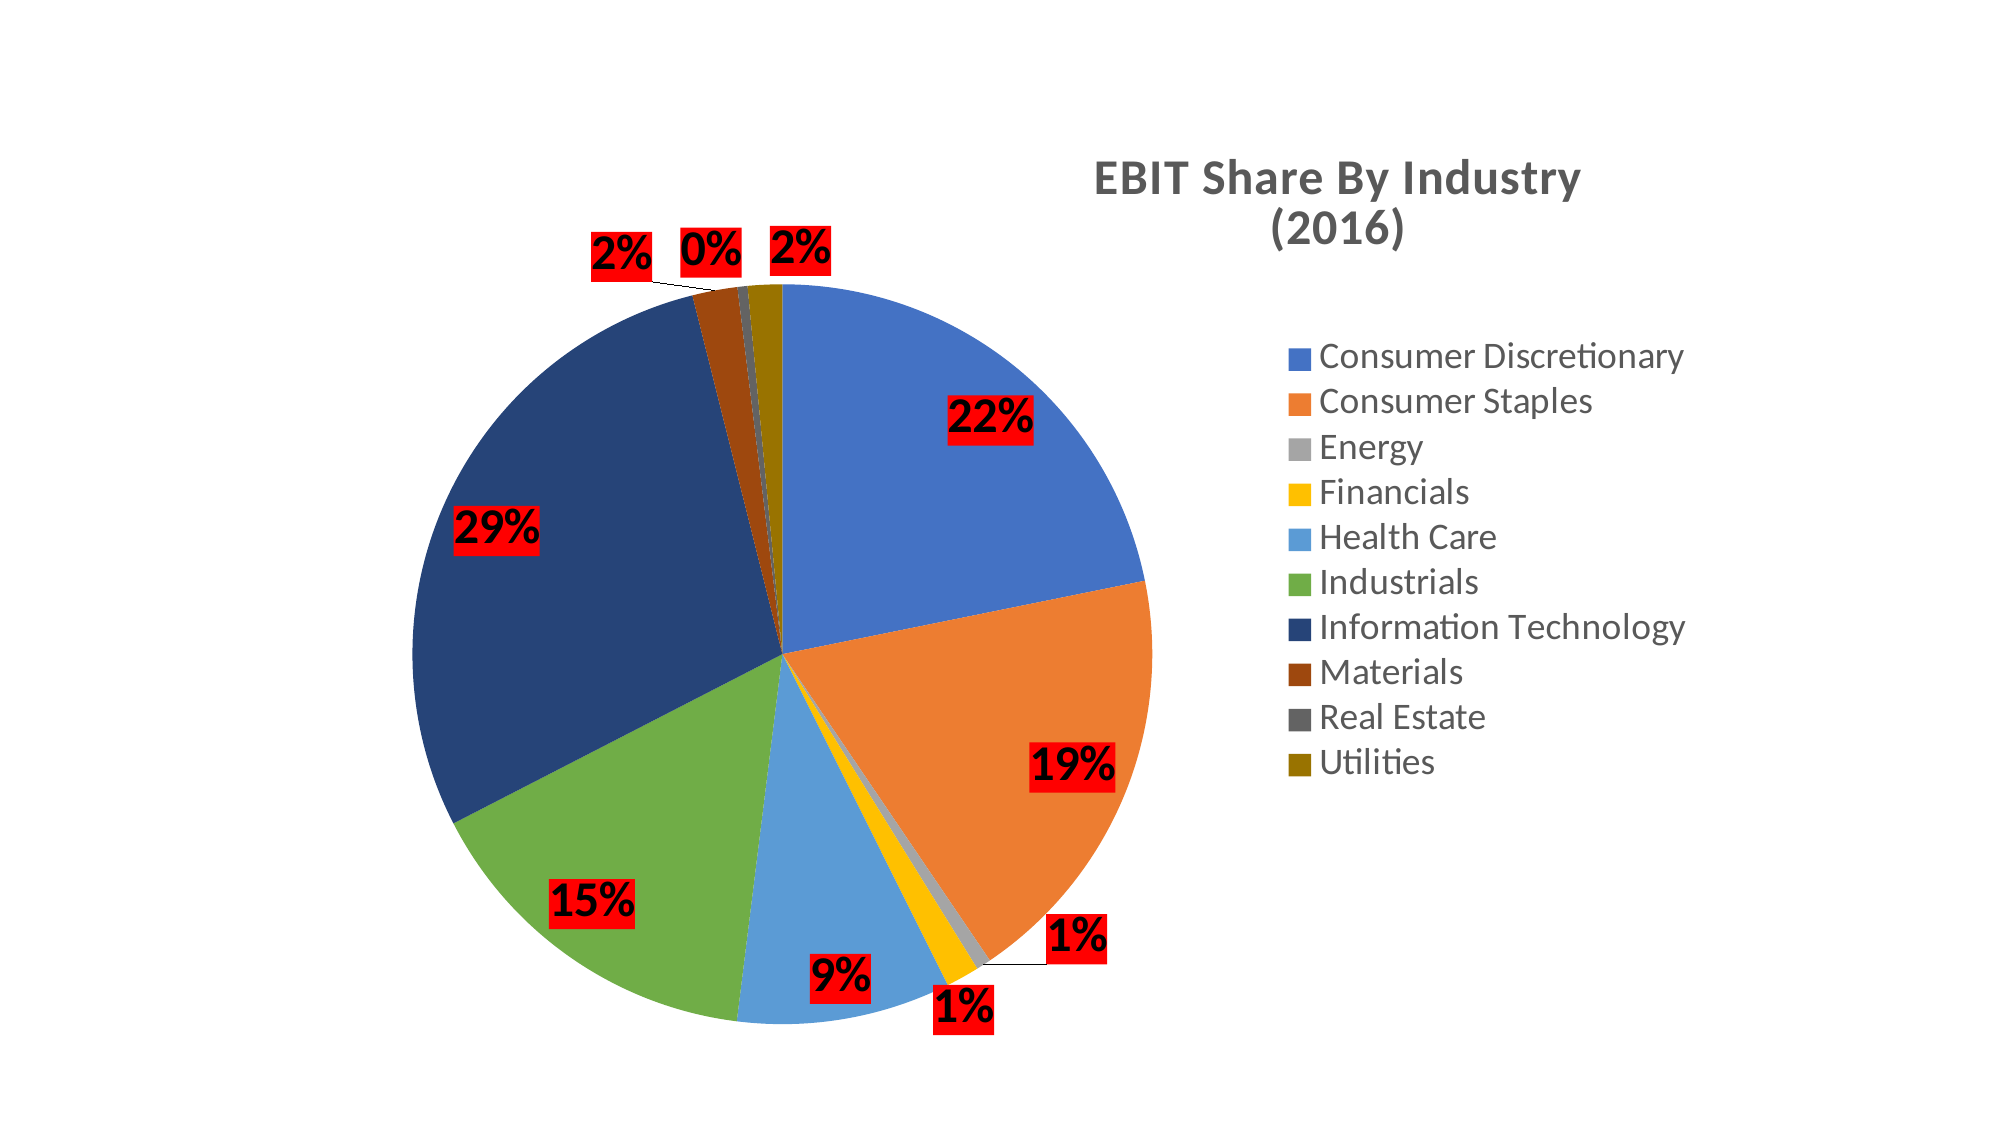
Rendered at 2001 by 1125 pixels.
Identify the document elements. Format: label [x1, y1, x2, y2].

chart [288, 46, 1712, 1079]
